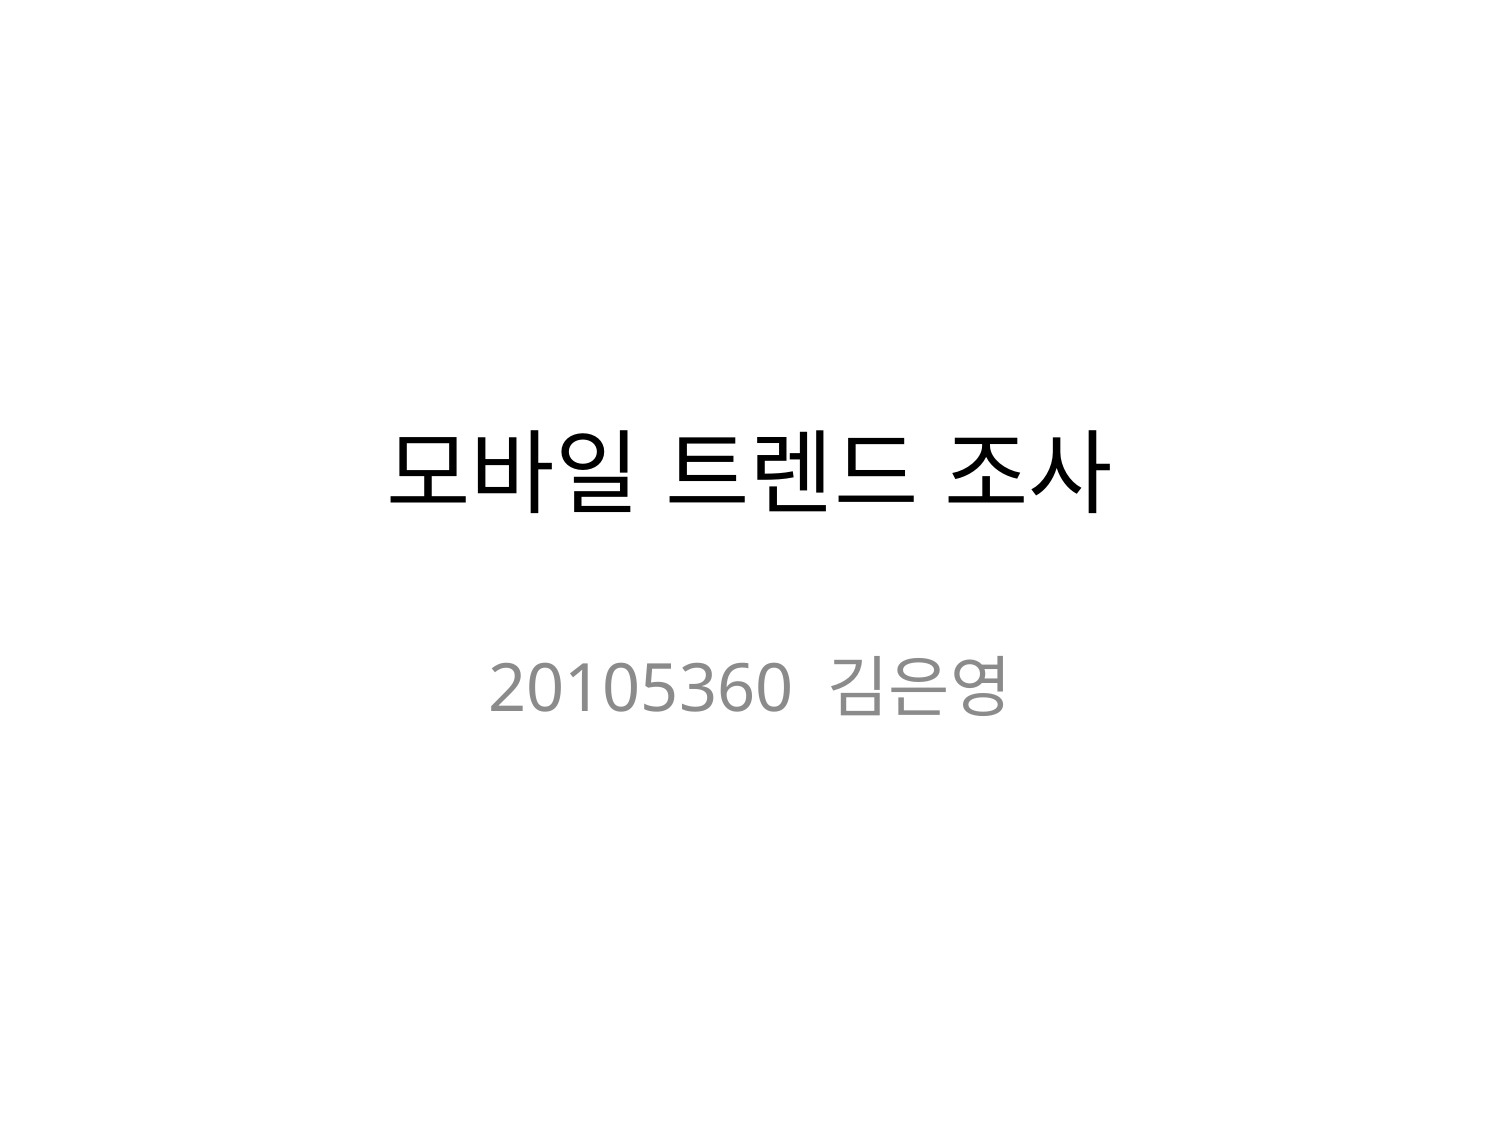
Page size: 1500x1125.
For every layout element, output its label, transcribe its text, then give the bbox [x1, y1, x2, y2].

subtitle 20105360 김은영 [225, 637, 1275, 925]
title 모바일 트렌드 조사 [112, 349, 1388, 591]
